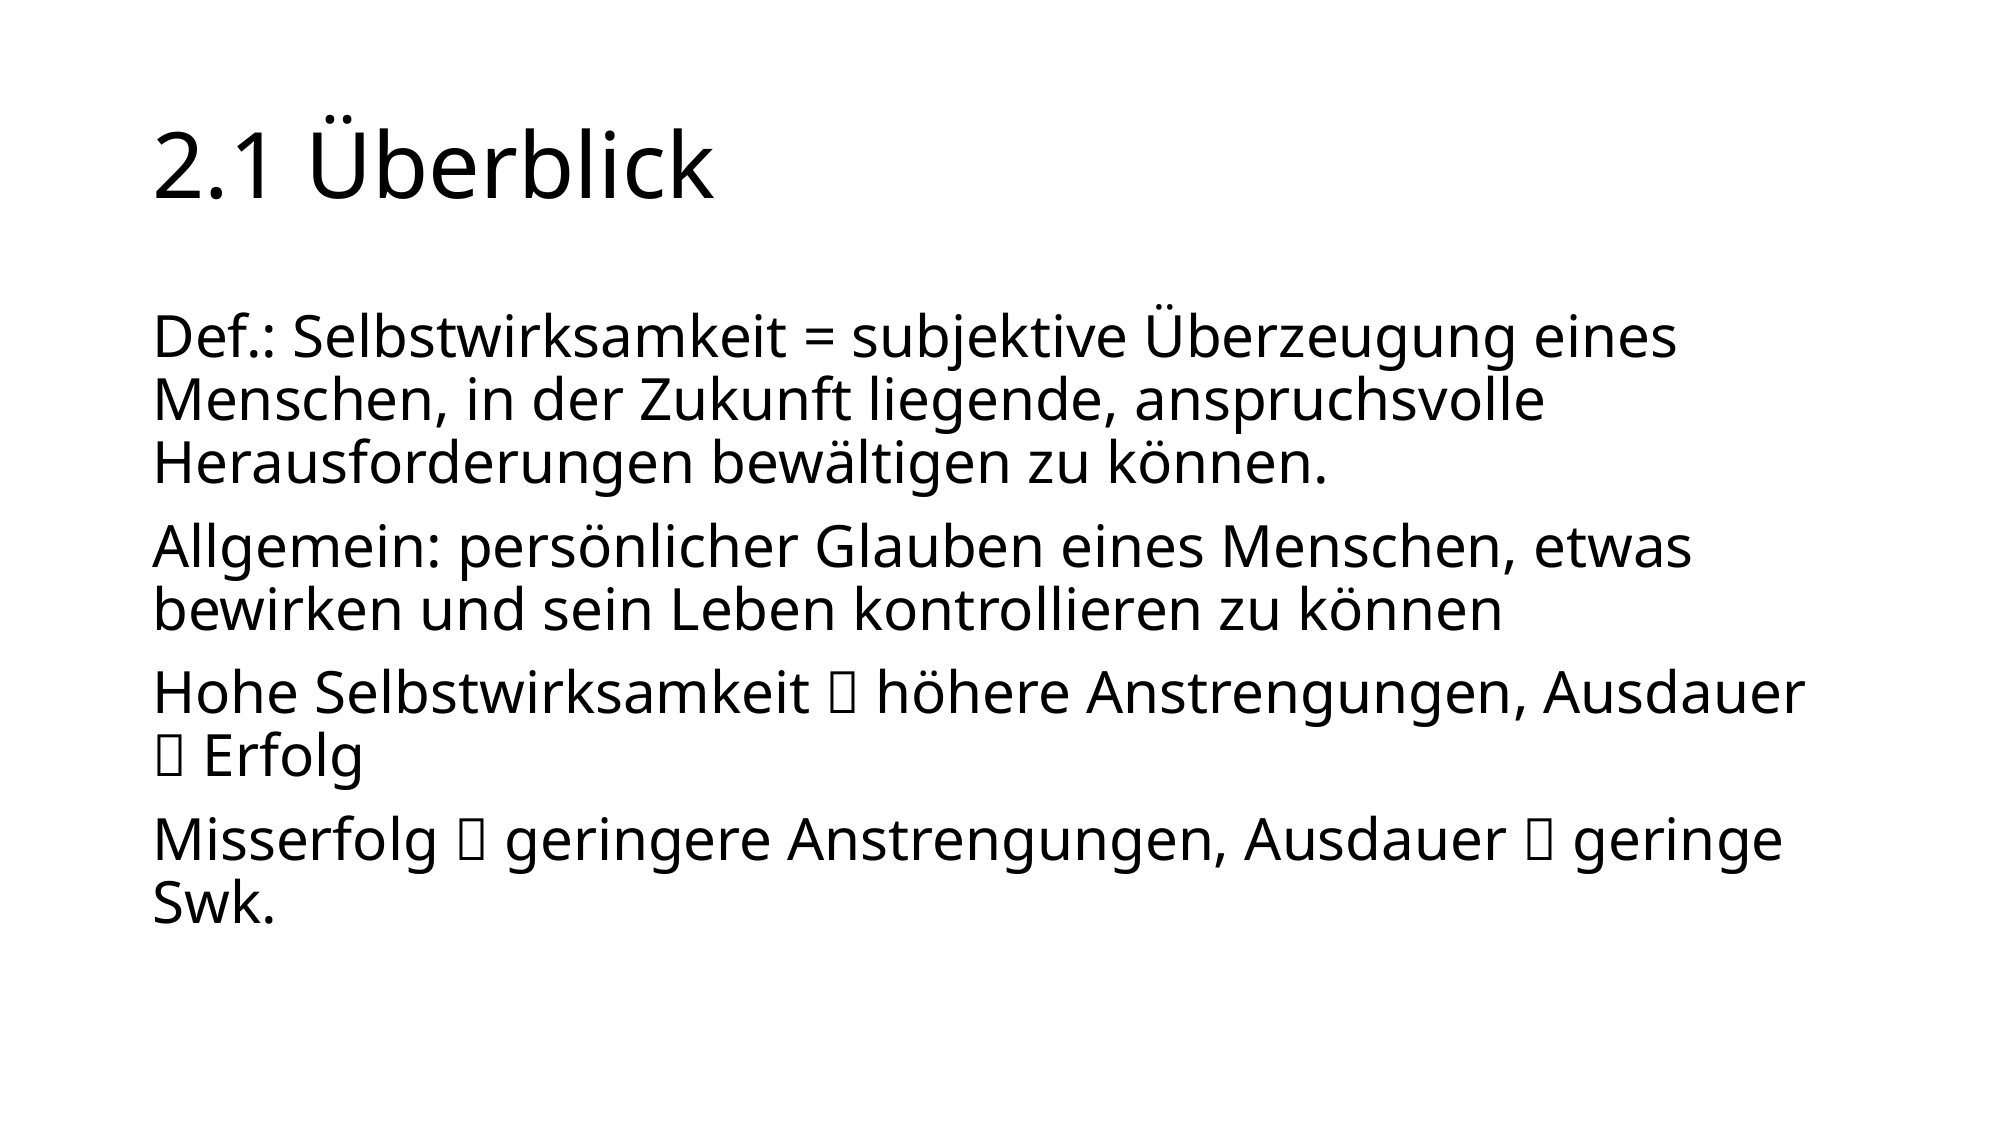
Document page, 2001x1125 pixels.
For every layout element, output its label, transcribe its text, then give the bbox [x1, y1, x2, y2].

title 2.1 Überblick [137, 59, 1863, 278]
list Def.: Selbstwirksamkeit = subjektive Überzeugung eines Menschen, in der Zukunft liegende, anspruchsvolle Herausforderungen bewältigen zu können. Allgemein: persönlicher Glauben eines Menschen, etwas bewirken und sein Leben kontrollieren zu können Hohe Selbstwirksamkeit  höhere Anstrengungen, Ausdauer  Erfolg Misserfolg  geringere Anstrengungen, Ausdauer  geringe Swk. [137, 299, 1863, 1014]
